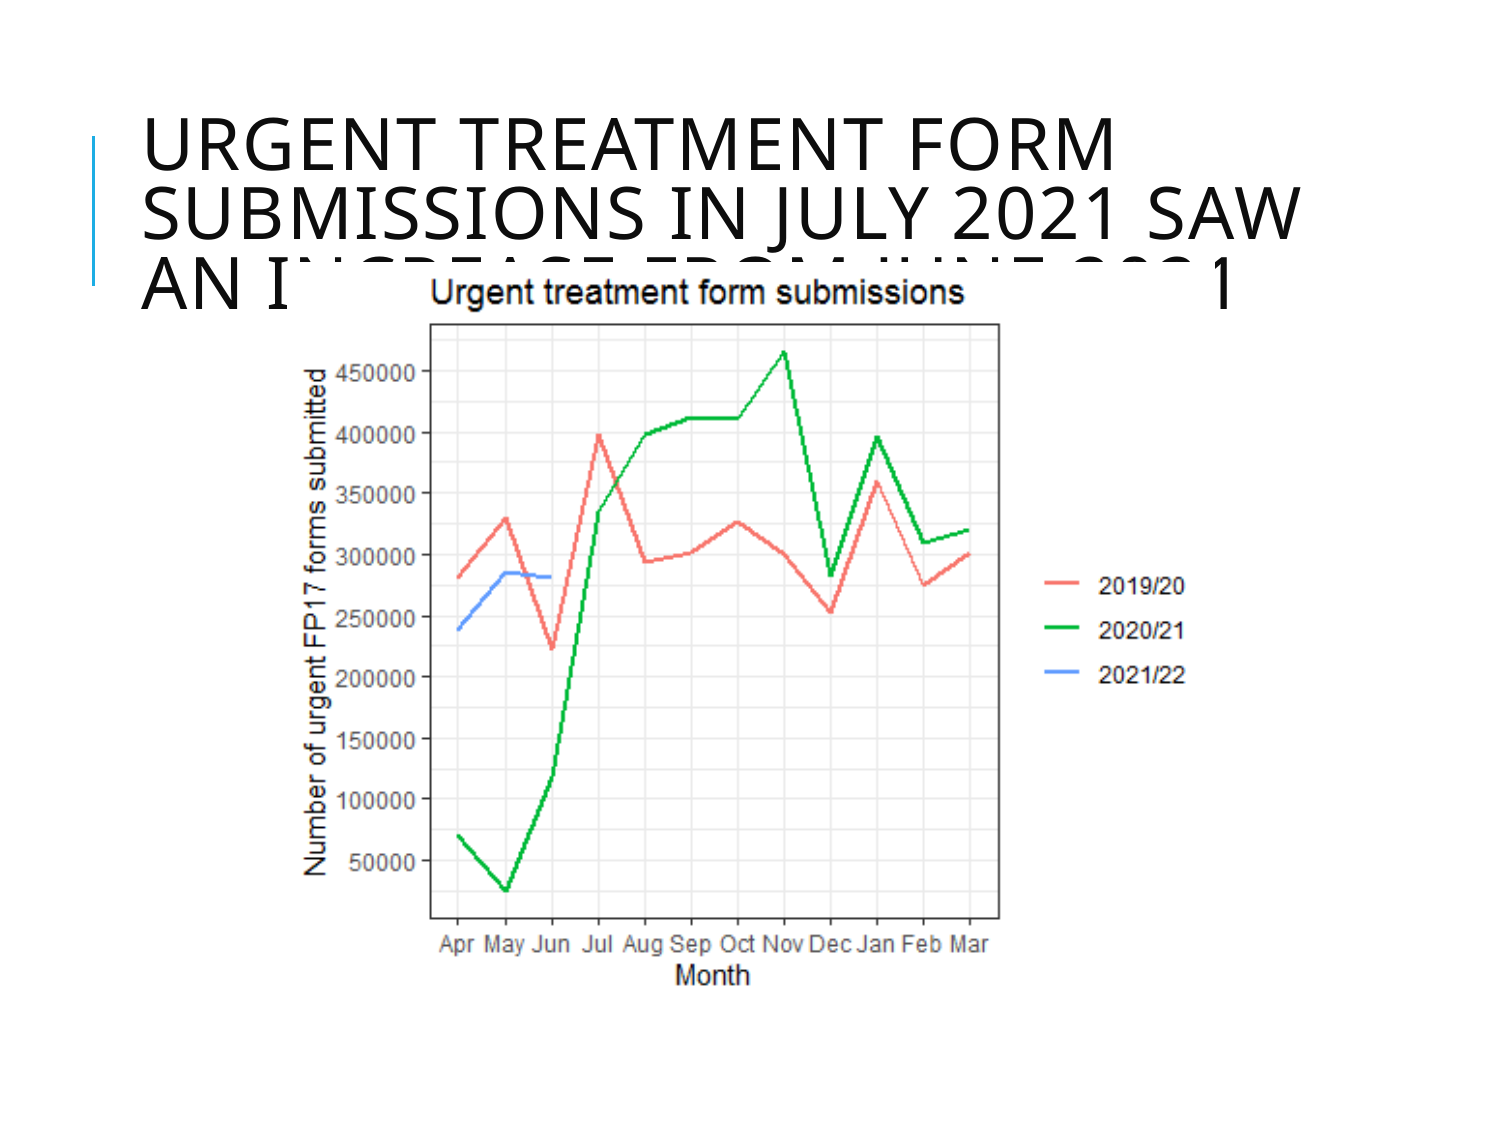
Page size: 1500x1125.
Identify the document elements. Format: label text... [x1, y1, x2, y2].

picture [287, 262, 1215, 1005]
title Urgent treatment form submissions in July 2021 saw an increase from June 2021 [126, 96, 1322, 342]
